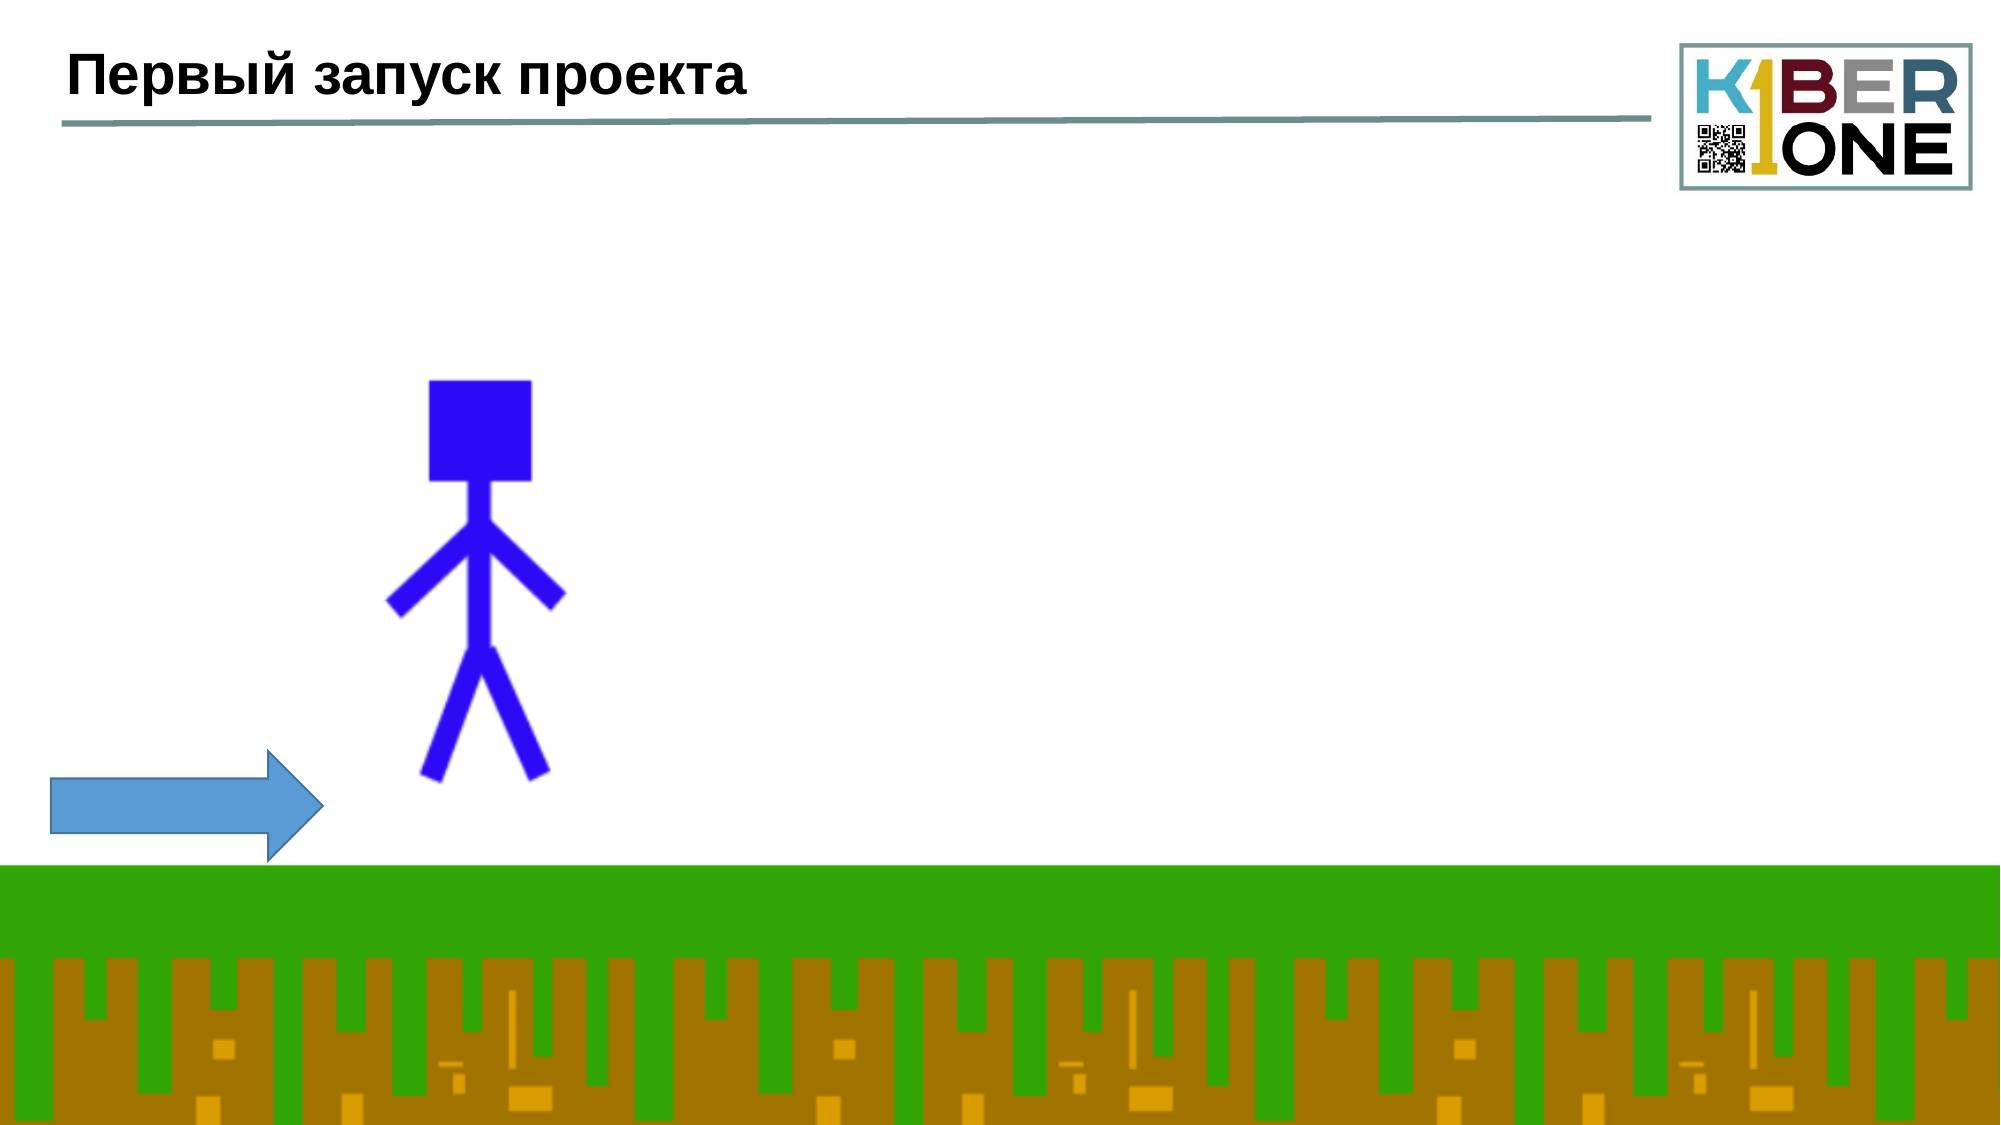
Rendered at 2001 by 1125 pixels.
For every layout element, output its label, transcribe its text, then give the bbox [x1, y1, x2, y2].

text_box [61, 39, 1977, 195]
picture [0, 101, 2000, 1125]
text_box Первый запуск проекта [51, 19, 2000, 101]
